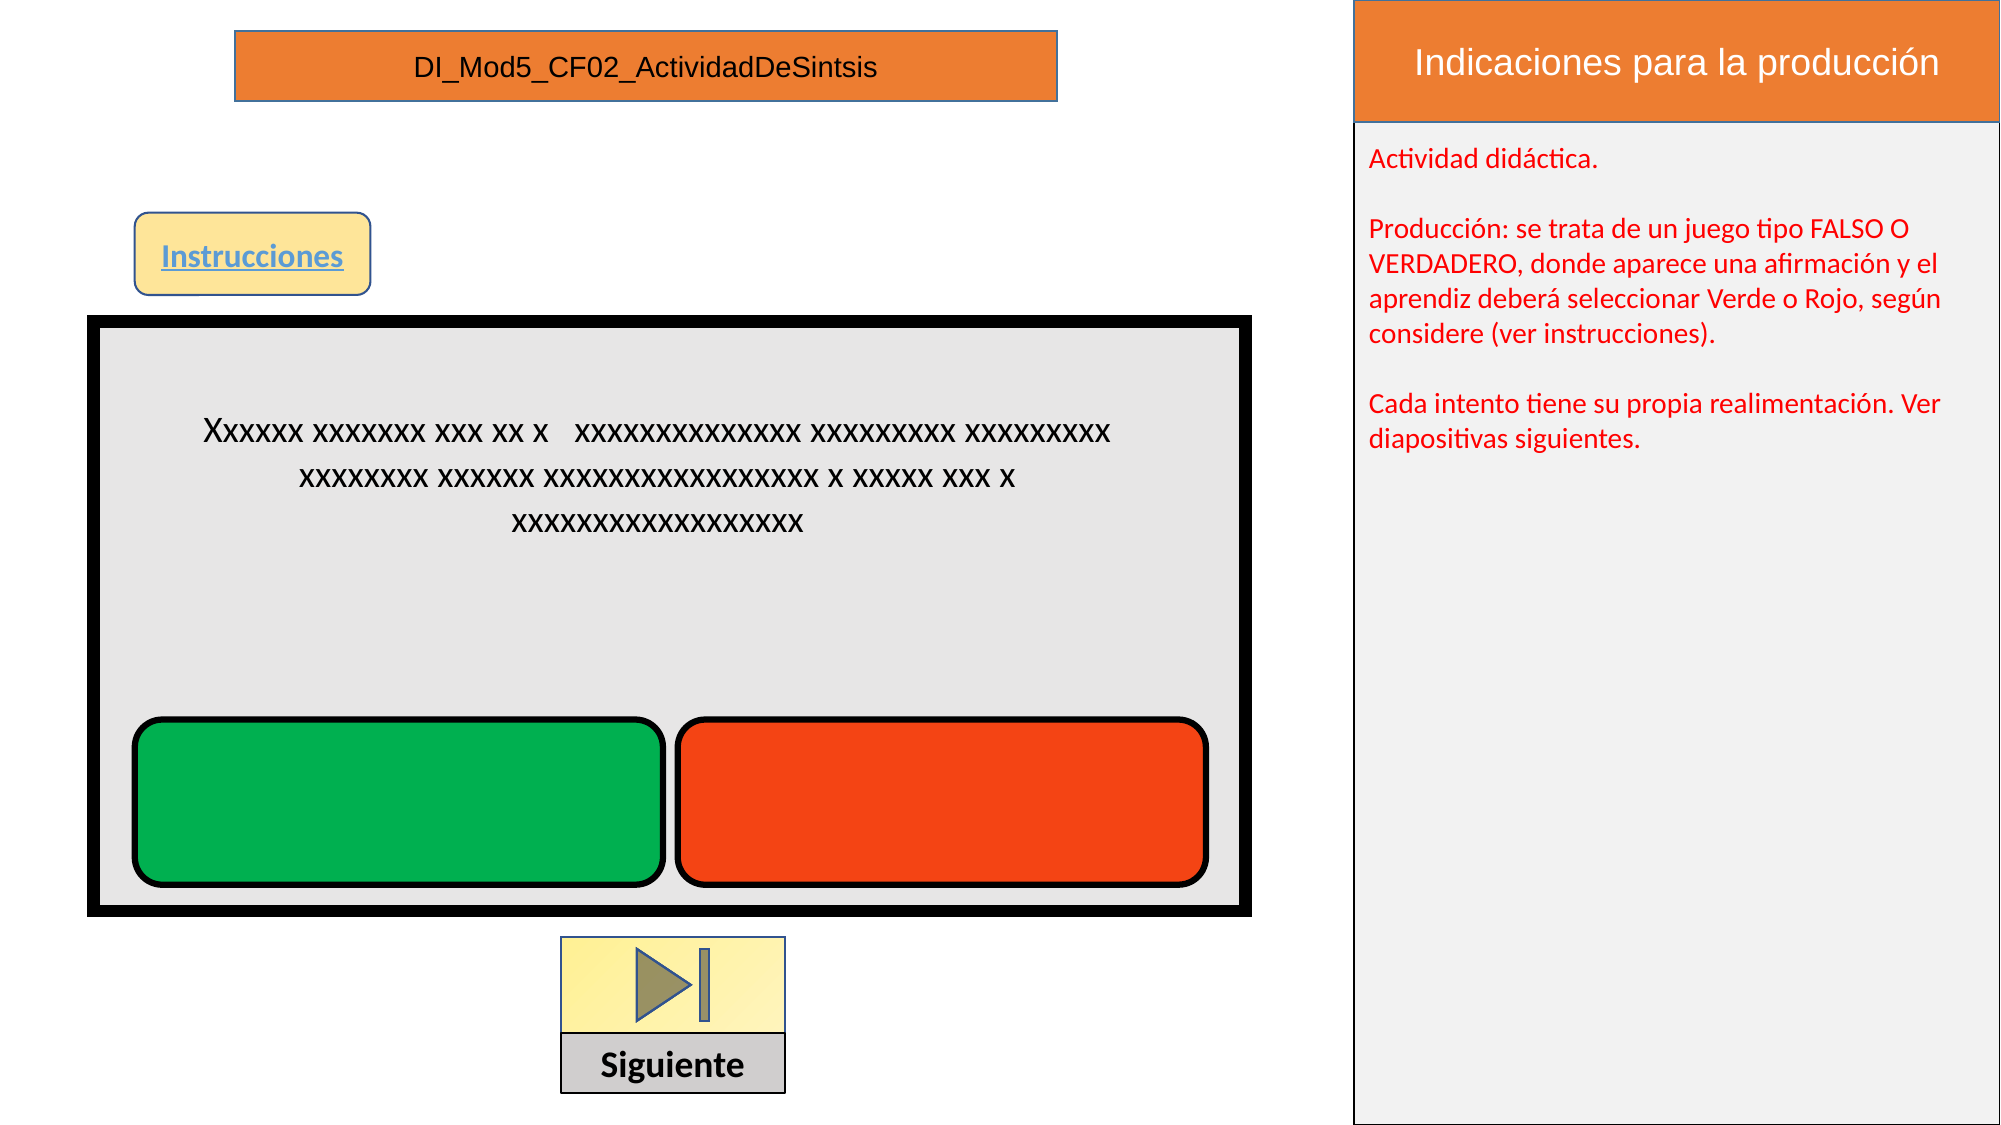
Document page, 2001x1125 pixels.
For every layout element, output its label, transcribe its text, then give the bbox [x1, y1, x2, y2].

text_box [677, 719, 1206, 885]
text_box Actividad didáctica. Producción: se trata de un juego tipo FALSO O VERDADERO, donde aparece una afirmación y el aprendiz deberá seleccionar Verde o Rojo, según considere (ver instrucciones). Cada intento tiene su propia realimentación. Ver diapositivas siguientes. [1353, 131, 2000, 462]
text_box [1353, 701, 2000, 1125]
text_box [93, 321, 1246, 912]
text_box Indicaciones para la producción [1353, 0, 2000, 122]
text_box [560, 936, 785, 1032]
text_box [1353, 122, 2000, 131]
text_box DI_Mod5_CF02_ActividadDeSintsis [235, 31, 1057, 102]
text_box [0, 271, 1351, 321]
text_box Siguiente [560, 1032, 785, 1093]
text_box Instrucciones [134, 212, 371, 295]
text_box [1353, 462, 2000, 701]
text_box [134, 719, 664, 885]
text_box Xxxxxx xxxxxxx xxx xx x xxxxxxxxxxxxxx xxxxxxxxx xxxxxxxxx xxxxxxxx xxxxxx xxxxxxxxxxxxxxxxx x xxxxx xxx x xxxxxxxxxxxxxxxxxx [171, 397, 1144, 548]
